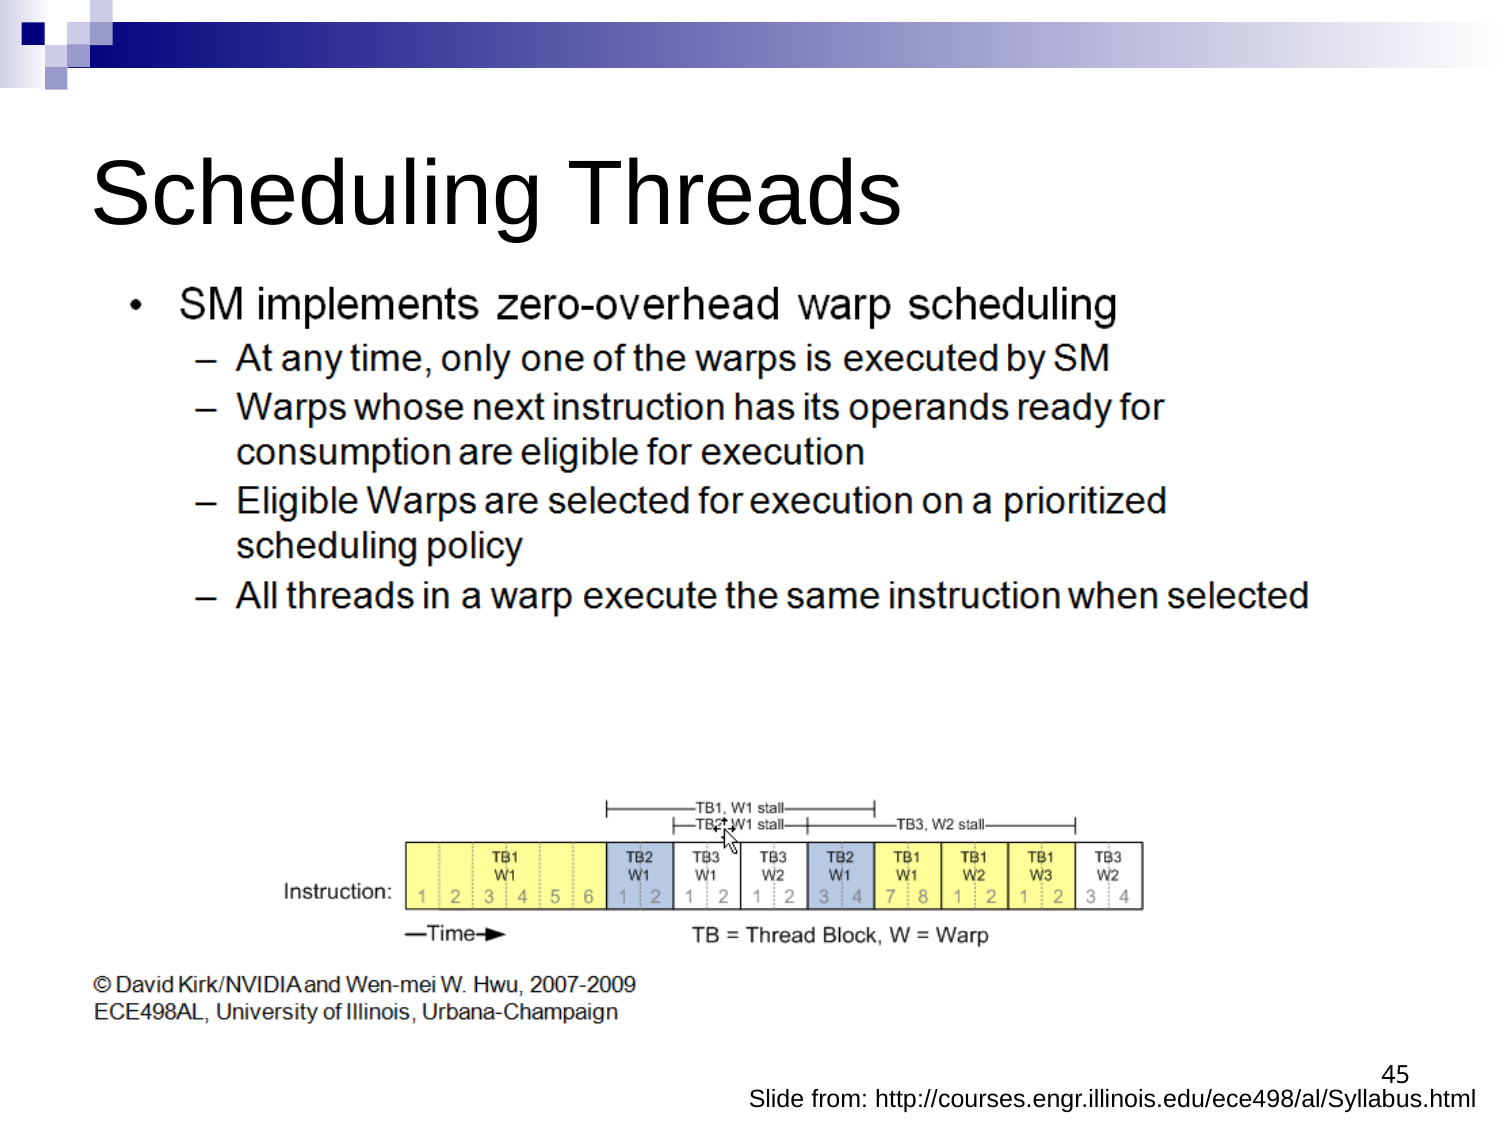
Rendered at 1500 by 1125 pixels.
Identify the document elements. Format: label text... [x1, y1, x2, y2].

picture [74, 249, 1324, 1063]
text_box Slide from: http://courses.engr.illinois.edu/ece498/al/Syllabus.html [0, 1074, 1500, 1120]
title Scheduling Threads [75, 75, 1425, 300]
slide_number 45 [1074, 1024, 1426, 1101]
